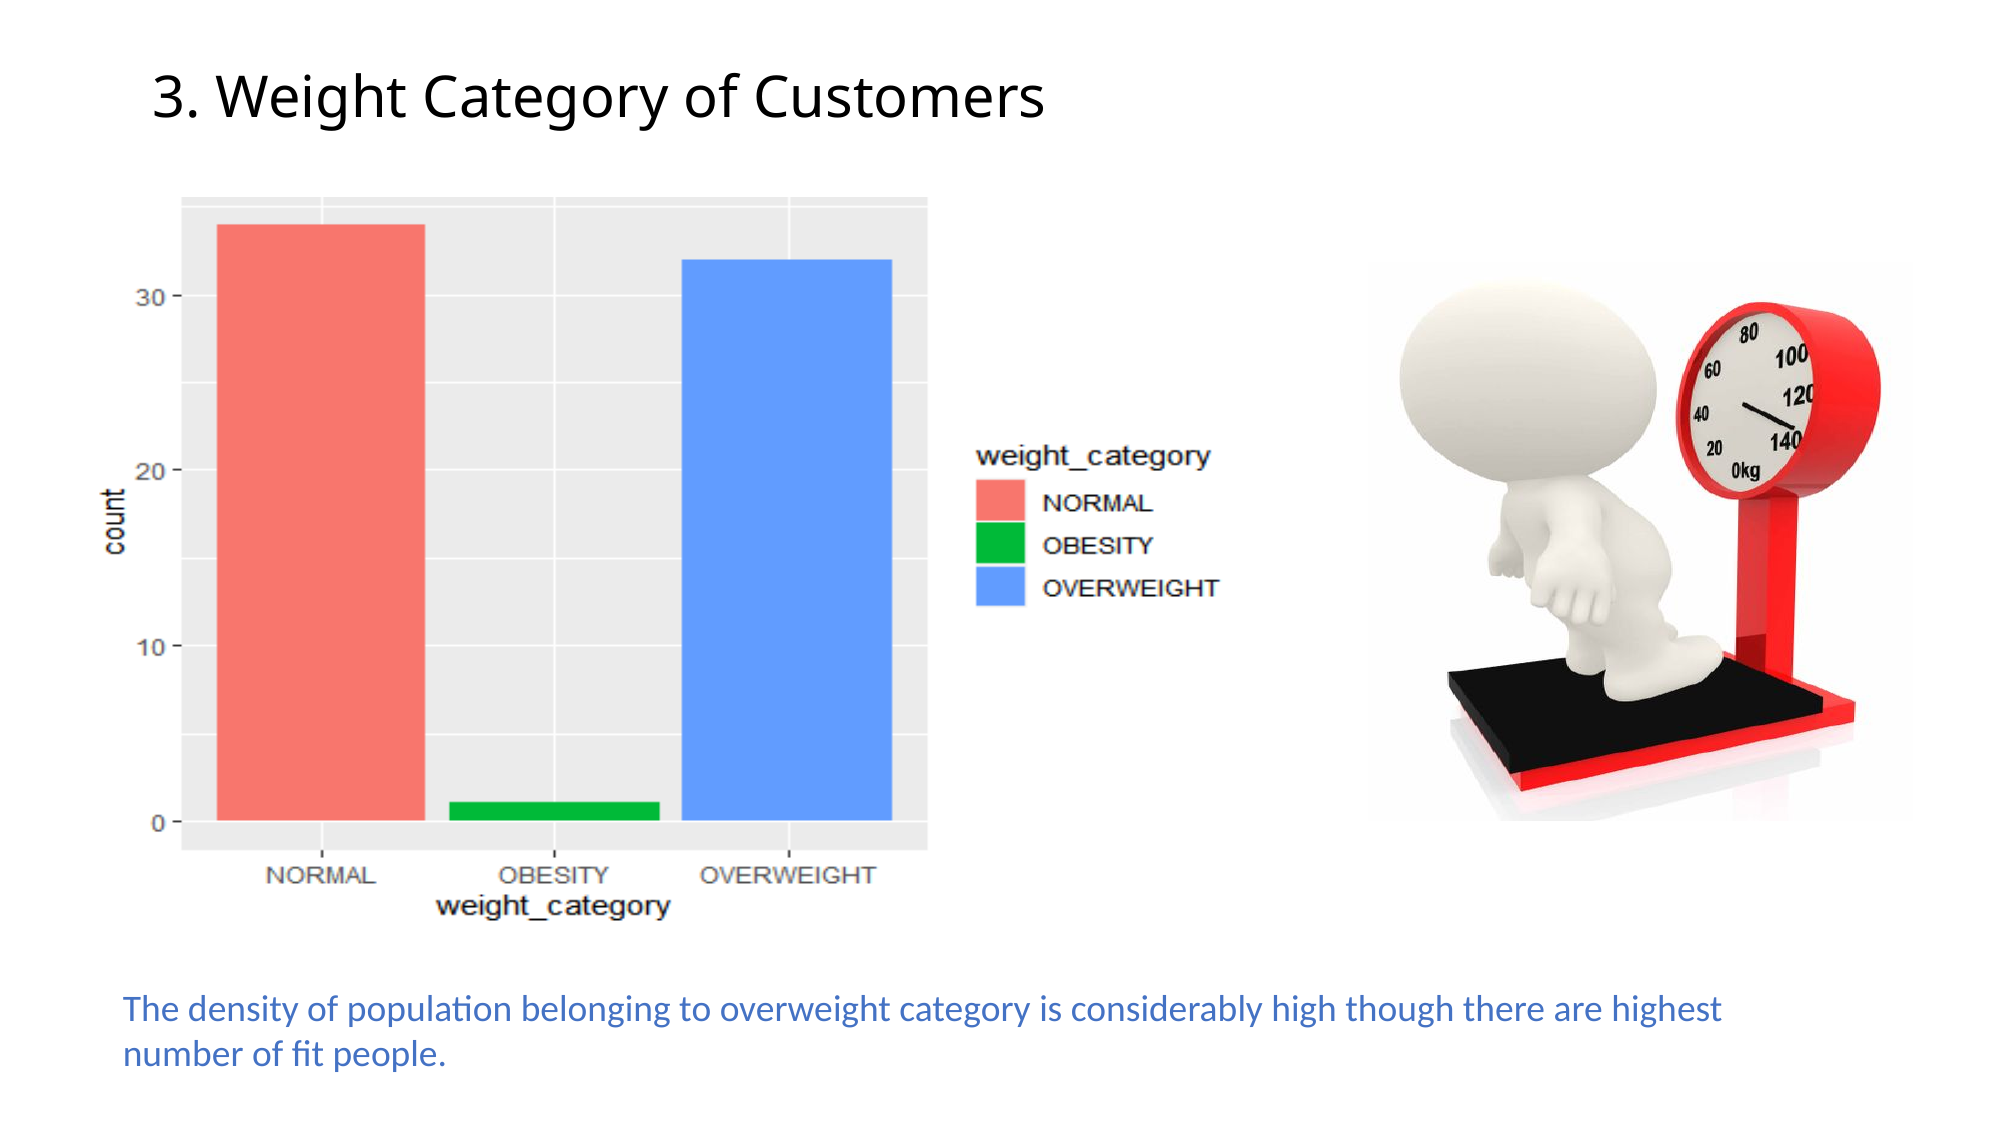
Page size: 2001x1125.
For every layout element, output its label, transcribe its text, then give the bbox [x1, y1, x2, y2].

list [87, 197, 1238, 932]
picture [1368, 262, 1913, 821]
title 3. Weight Category of Customers [137, 59, 1863, 138]
text_box The density of population belonging to overweight category is considerably high though there are highest number of fit people. [108, 977, 1863, 1082]
